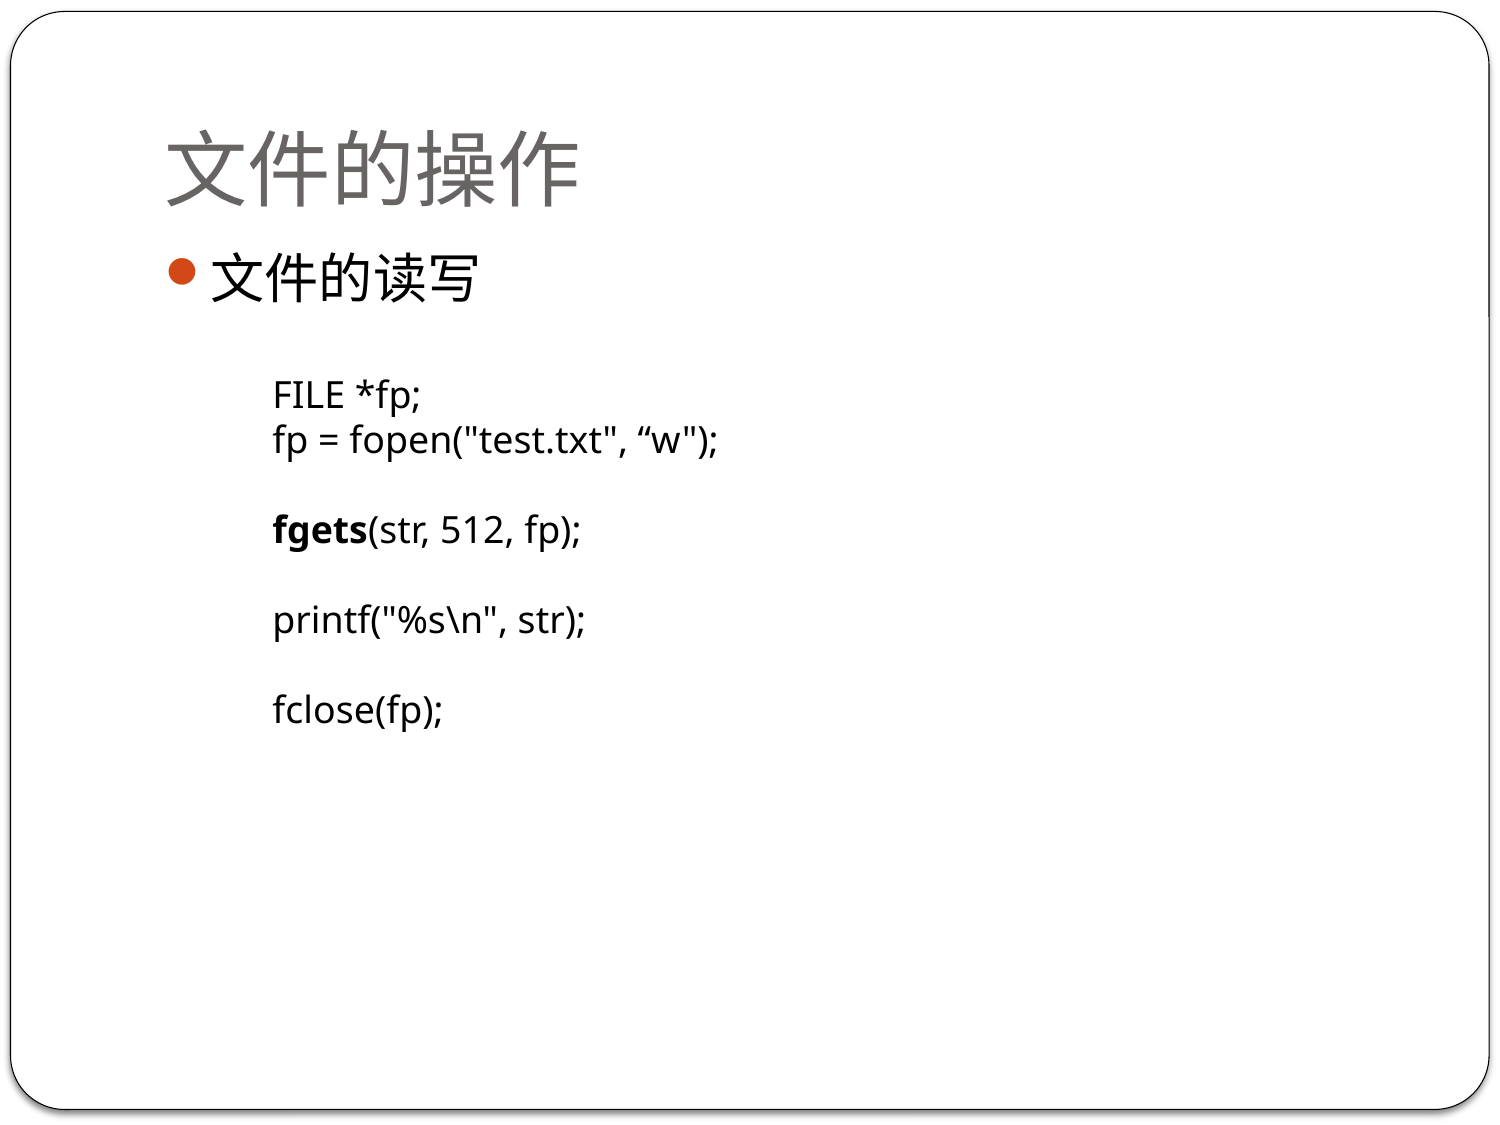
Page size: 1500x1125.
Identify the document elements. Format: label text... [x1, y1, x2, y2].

title 文件的操作 [150, 45, 1425, 233]
text_box FILE *fp; fp = fopen("test.txt", “w"); fgets(str, 512, fp); printf("%s\n", str); fclose(fp); [257, 363, 1008, 783]
list 文件的读写 [150, 237, 1425, 446]
